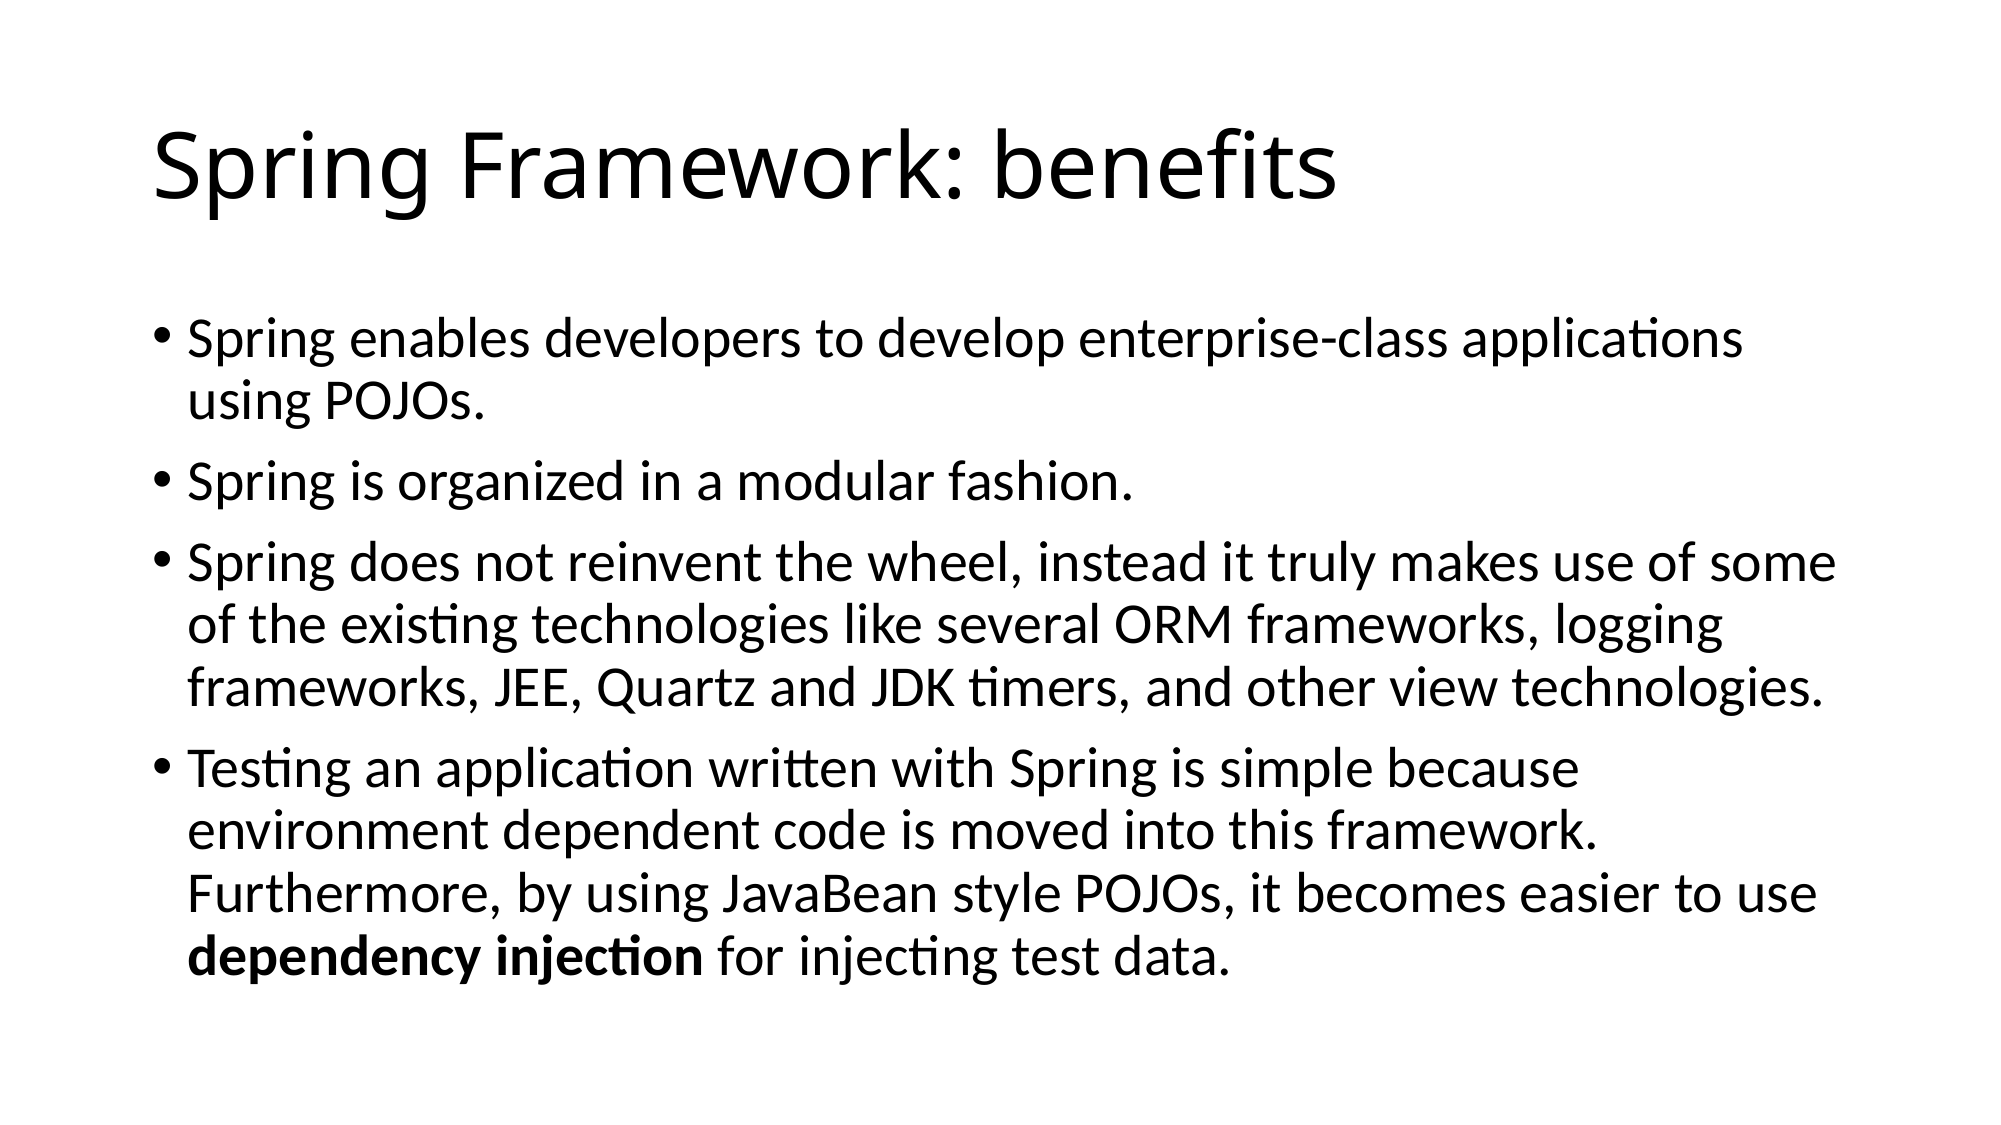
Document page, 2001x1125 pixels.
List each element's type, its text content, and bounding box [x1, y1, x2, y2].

title Spring Framework: benefits [137, 59, 1863, 278]
list Spring enables developers to develop enterprise-class applications using POJOs. Spring is organized in a modular fashion. Spring does not reinvent the wheel, instead it truly makes use of some of the existing technologies like several ORM frameworks, logging frameworks, JEE, Quartz and JDK timers, and other view technologies. Testing an application written with Spring is simple because environment dependent code is moved into this framework. Furthermore, by using JavaBean style POJOs, it becomes easier to use dependency injection for injecting test data. [137, 299, 1863, 1014]
